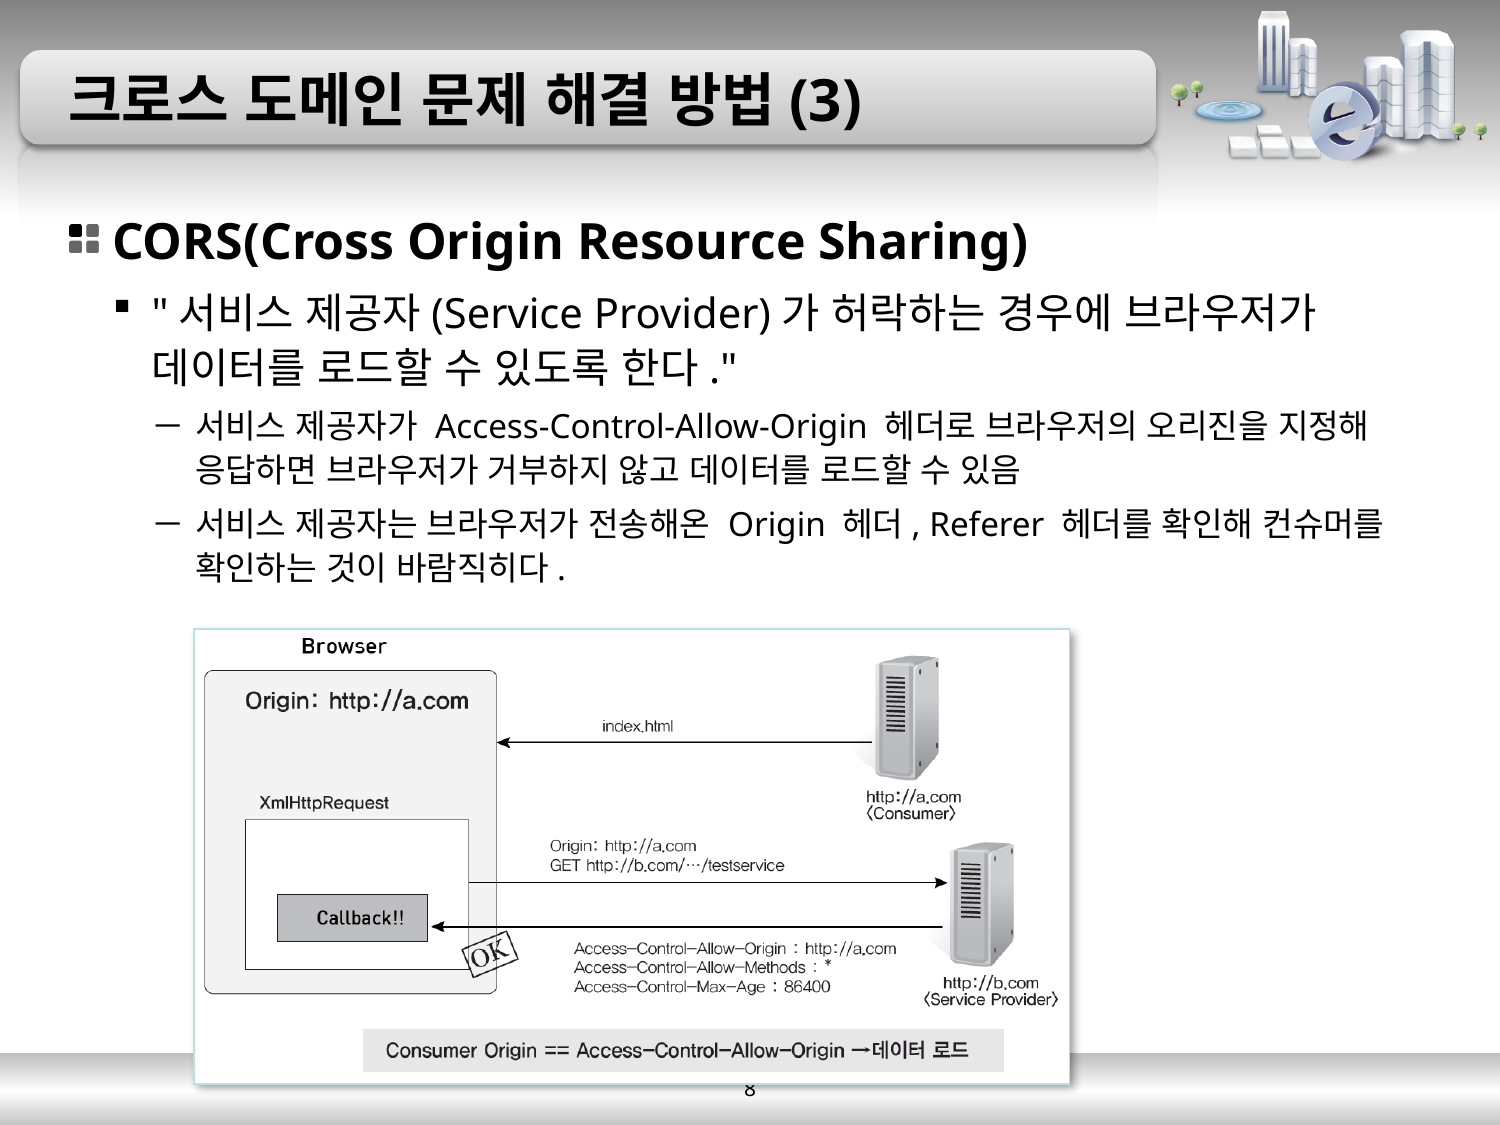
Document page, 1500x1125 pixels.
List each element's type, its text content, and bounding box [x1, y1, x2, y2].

list CORS(Cross Origin Resource Sharing) "서비스 제공자(Service Provider)가 허락하는 경우에 브라우저가 데이터를 로드할 수 있도록 한다." 서비스 제공자가 Access-Control-Allow-Origin 헤더로 브라우저의 오리진을 지정해 응답하면 브라우저가 거부하지 않고 데이터를 로드할 수 있음 서비스 제공자는 브라우저가 전송해온 Origin 헤더, Referer 헤더를 확인해 컨슈머를 확인하는 것이 바람직히다. [54, 195, 1448, 1036]
picture [9, 46, 1166, 243]
title 크로스 도메인 문제 해결 방법(3) [52, 55, 1404, 156]
picture [69, 224, 99, 253]
picture [1170, 11, 1487, 177]
picture [194, 629, 1070, 1084]
